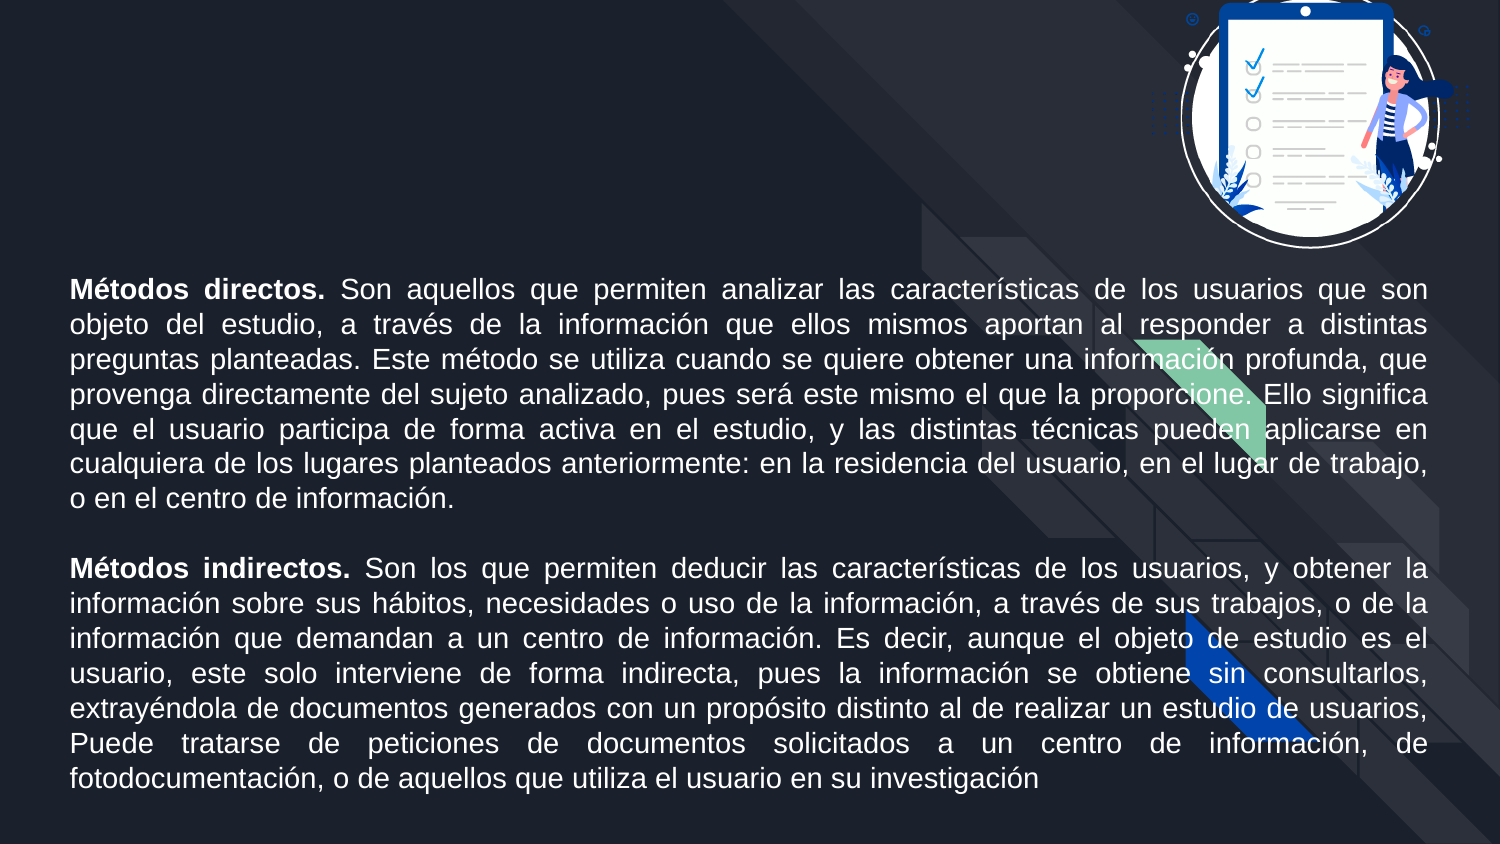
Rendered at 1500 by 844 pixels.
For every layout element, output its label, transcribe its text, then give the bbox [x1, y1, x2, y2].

picture [1066, 0, 1500, 256]
text_box Métodos directos. Son aquellos que permiten analizar las características de los usuarios que son objeto del estudio, a través de la información que ellos mismos aportan al responder a distintas preguntas planteadas. Este método se utiliza cuando se quiere obtener una información profunda, que provenga directamente del sujeto analizado, pues será este mismo el que la proporcione. Ello significa que el usuario participa de forma activa en el estudio, y las distintas técnicas pueden aplicarse en cualquiera de los lugares planteados anteriormente: en la residencia del usuario, en el lugar de trabajo, o en el centro de información. Métodos indirectos. Son los que permiten deducir las características de los usuarios, y obtener la información sobre sus hábitos, necesidades o uso de la información, a través de sus trabajos, o de la información que demandan a un centro de información. Es decir, aunque el objeto de estudio es el usuario, este solo interviene de forma indirecta, pues la información se obtiene sin consultarlos, extrayéndola de documentos generados con un propósito distinto al de realizar un estudio de usuarios, Puede tratarse de peticiones de documentos solicitados a un centro de información, de fotodocumentación, o de aquellos que utiliza el usuario en su investigación [54, 255, 1446, 810]
